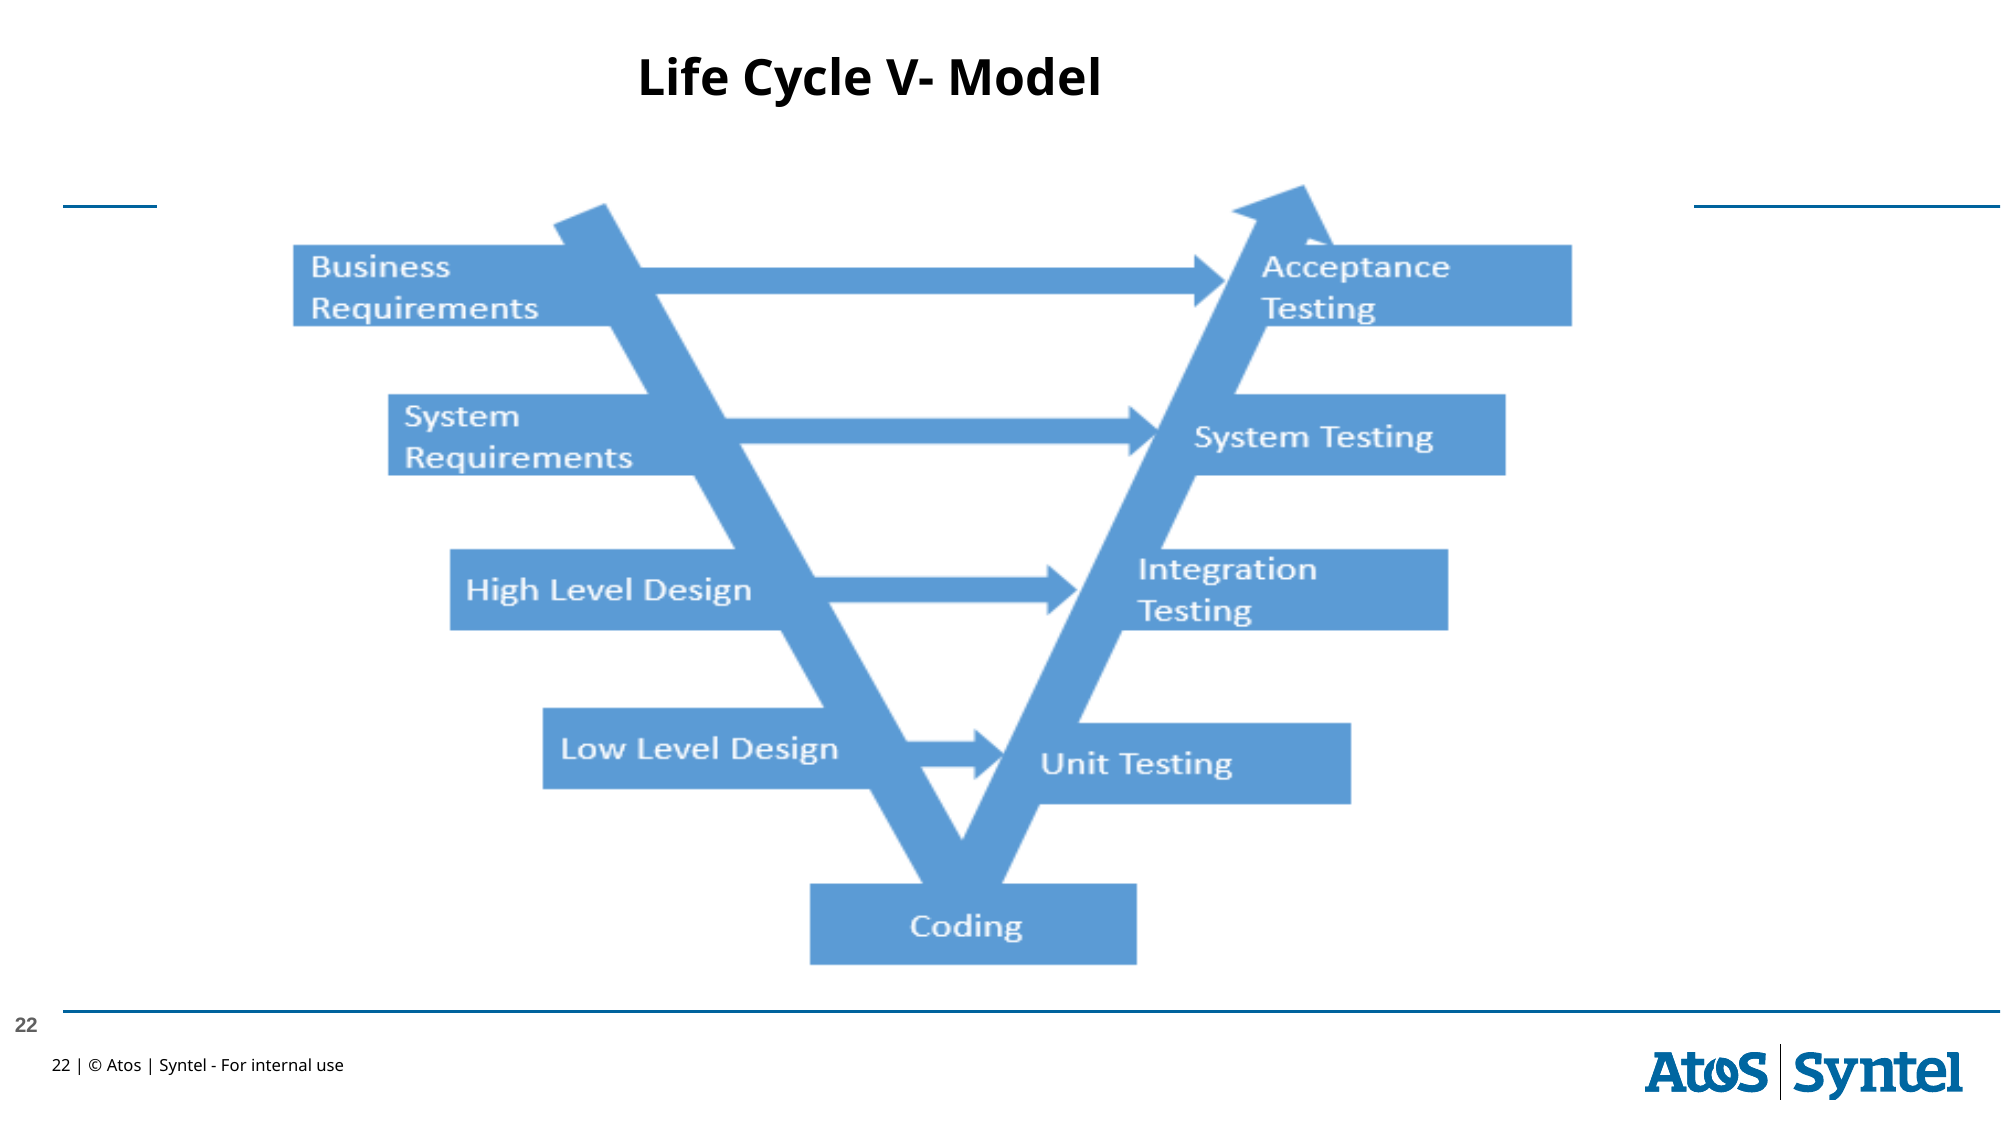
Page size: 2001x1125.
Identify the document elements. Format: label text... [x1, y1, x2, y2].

title Life Cycle V- Model [637, 37, 1525, 148]
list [157, 149, 1694, 1005]
slide_number 22 [0, 1004, 164, 1048]
